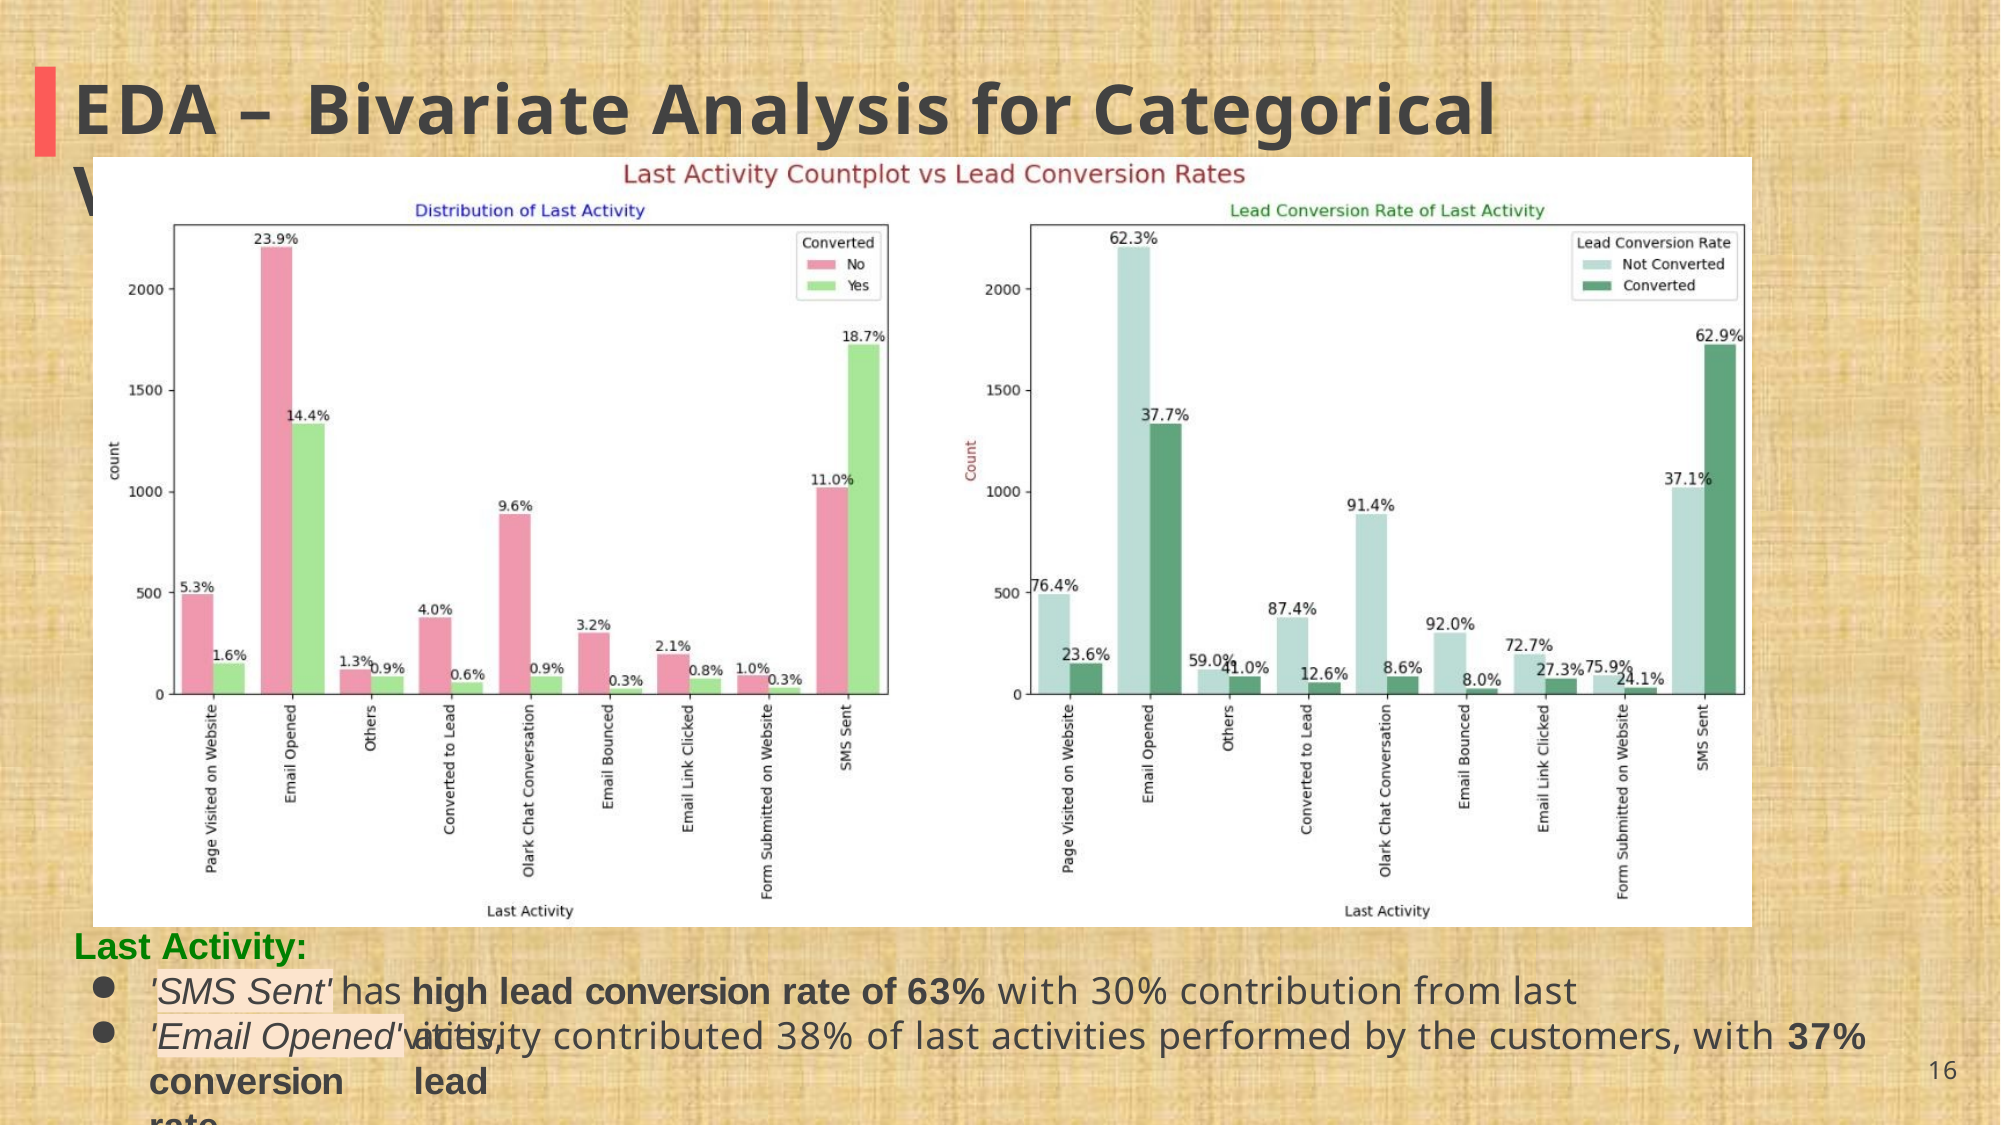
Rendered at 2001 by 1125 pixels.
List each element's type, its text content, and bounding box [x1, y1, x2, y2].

text_box has high lead conversion rate of 63% with 30% contribution from last activities, [338, 965, 1696, 1055]
text_box conversion rate. [146, 1055, 427, 1125]
text_box Email Opened' [157, 1013, 405, 1055]
text_box ' [86, 1010, 160, 1058]
text_box activity contributed 38% of last activities performed by the customers, with 37% lead [411, 1010, 1869, 1103]
text_box Last Activity: [71, 920, 310, 968]
text_box 16 [1925, 1052, 1961, 1085]
text_box ' [86, 965, 160, 1010]
text_box SMS Sent' [157, 968, 333, 1013]
picture [0, 0, 2001, 1125]
title EDA – Bivariate Analysis for Categorical Variables [71, 62, 1730, 254]
